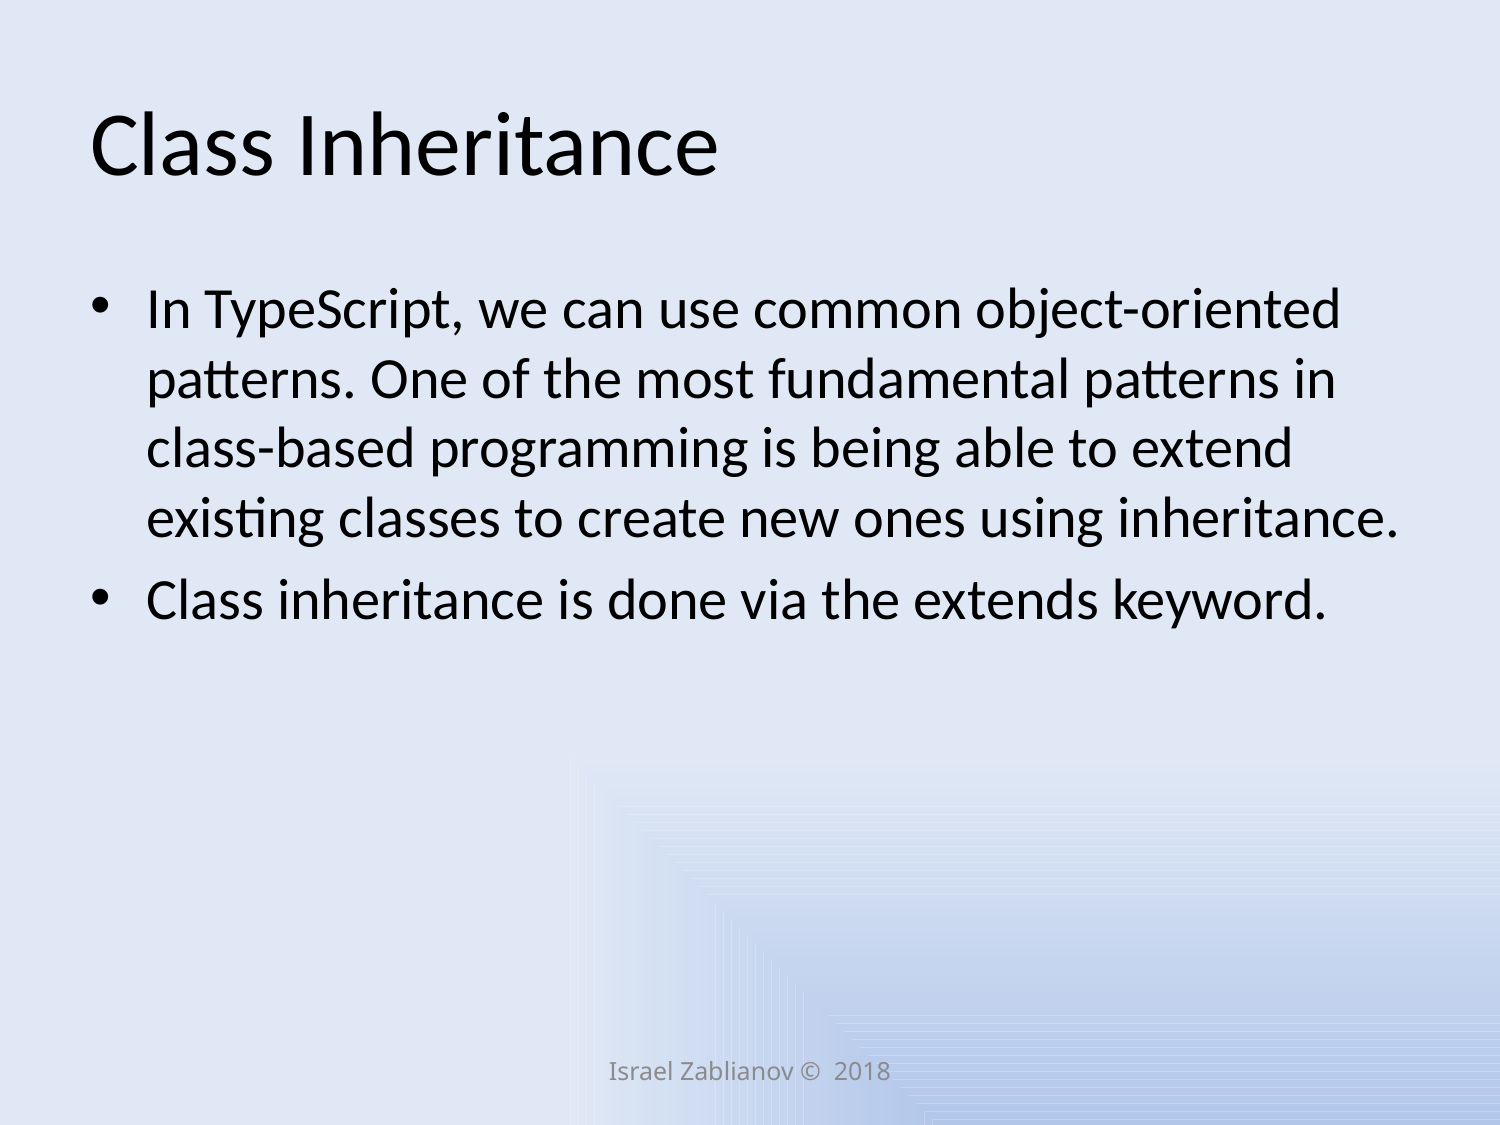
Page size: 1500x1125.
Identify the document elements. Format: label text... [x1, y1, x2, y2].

title Class Inheritance [75, 45, 1425, 233]
list In TypeScript, we can use common object-oriented patterns. One of the most fundamental patterns in class-based programming is being able to extend existing classes to create new ones using inheritance. Class inheritance is done via the extends keyword. [75, 262, 1425, 1005]
footer Israel Zablianov © 2018 [512, 1042, 988, 1103]
